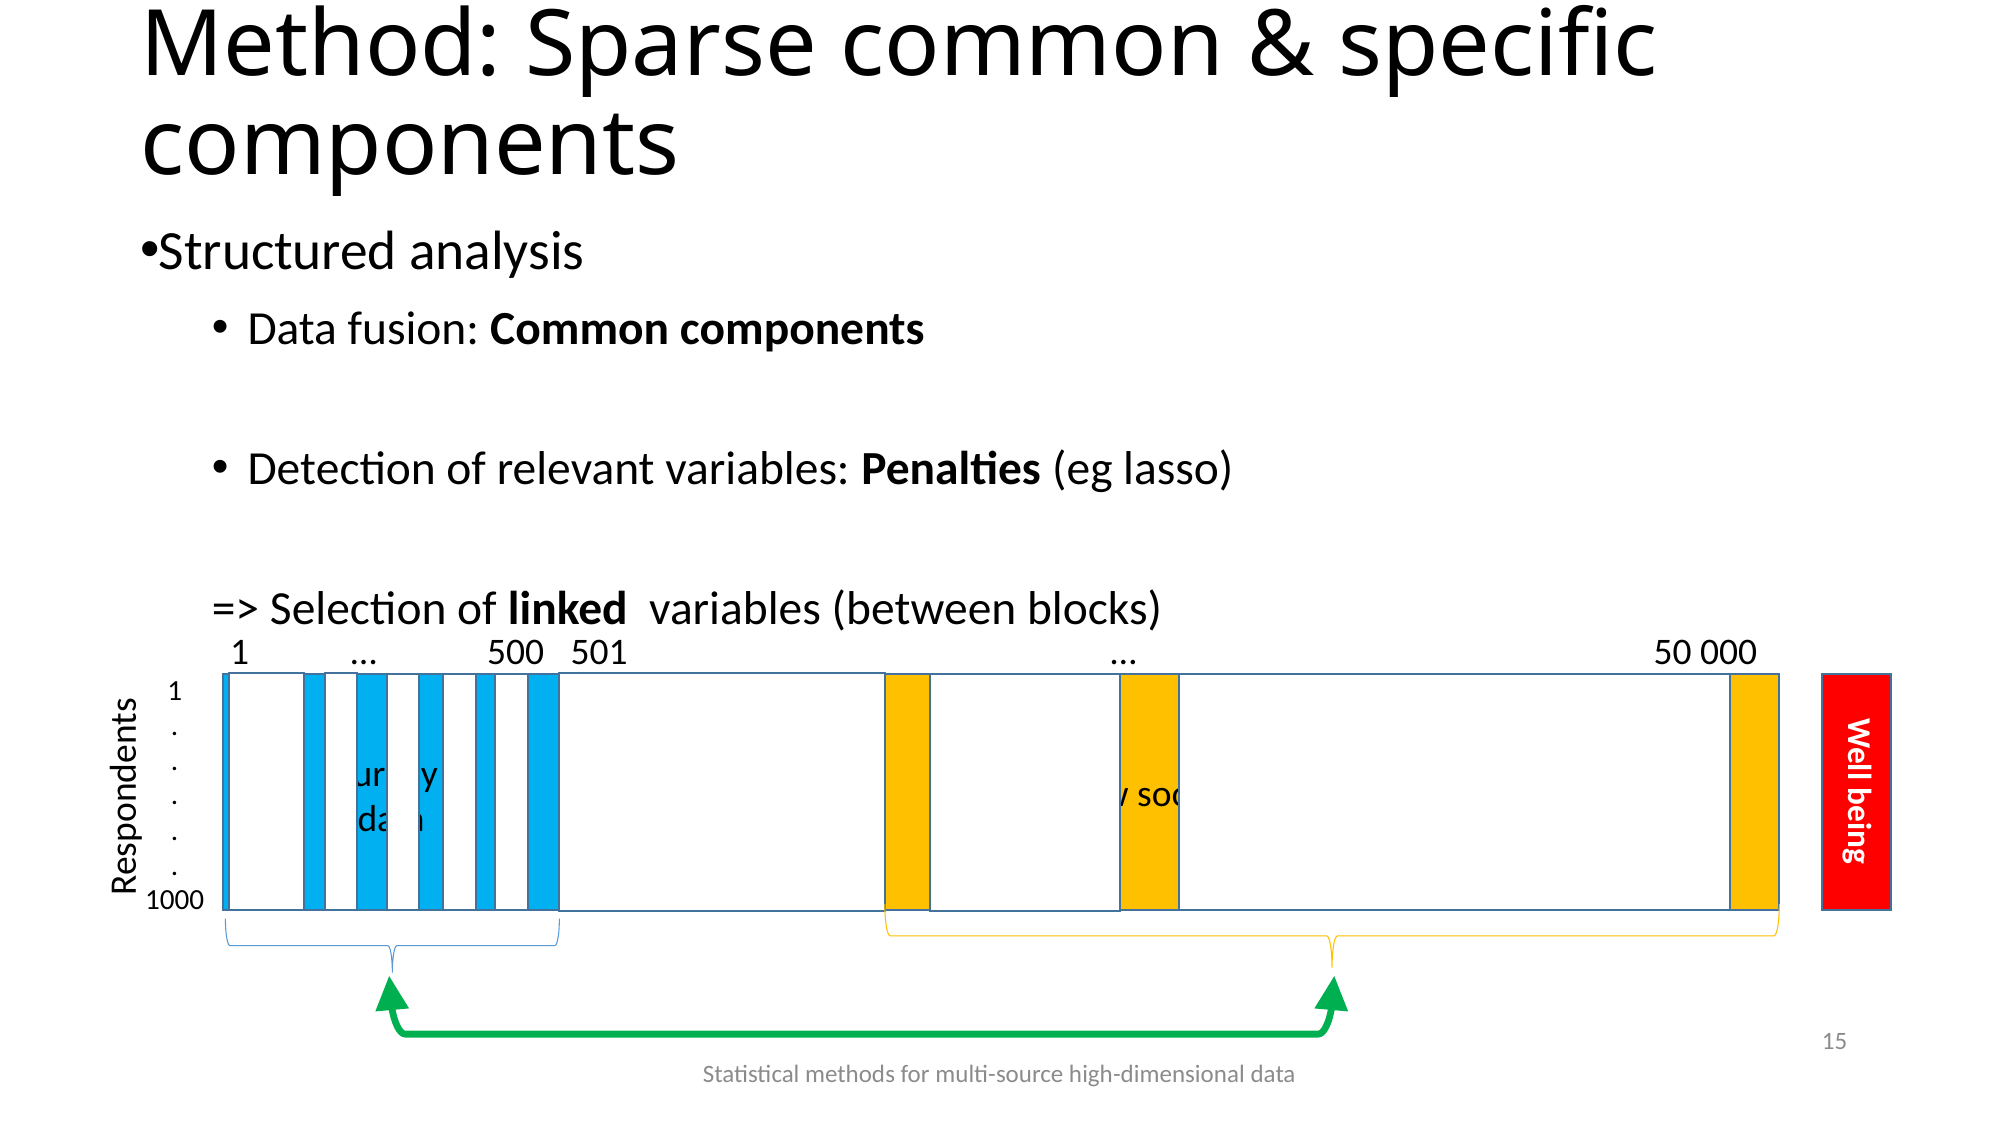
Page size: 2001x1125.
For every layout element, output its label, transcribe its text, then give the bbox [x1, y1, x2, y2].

text_box [391, 1009, 1332, 1035]
list Structured analysis Data fusion: Common components Detection of relevant variables: Penalties (eg lasso) => Selection of linked variables (between blocks) [125, 214, 1851, 585]
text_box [90, 585, 1892, 1009]
footer Statistical methods for multi-source high-dimensional data [662, 1042, 1338, 1103]
title Method: Sparse common & specific components [125, 0, 1965, 204]
slide_number 15 [1412, 1009, 1863, 1070]
